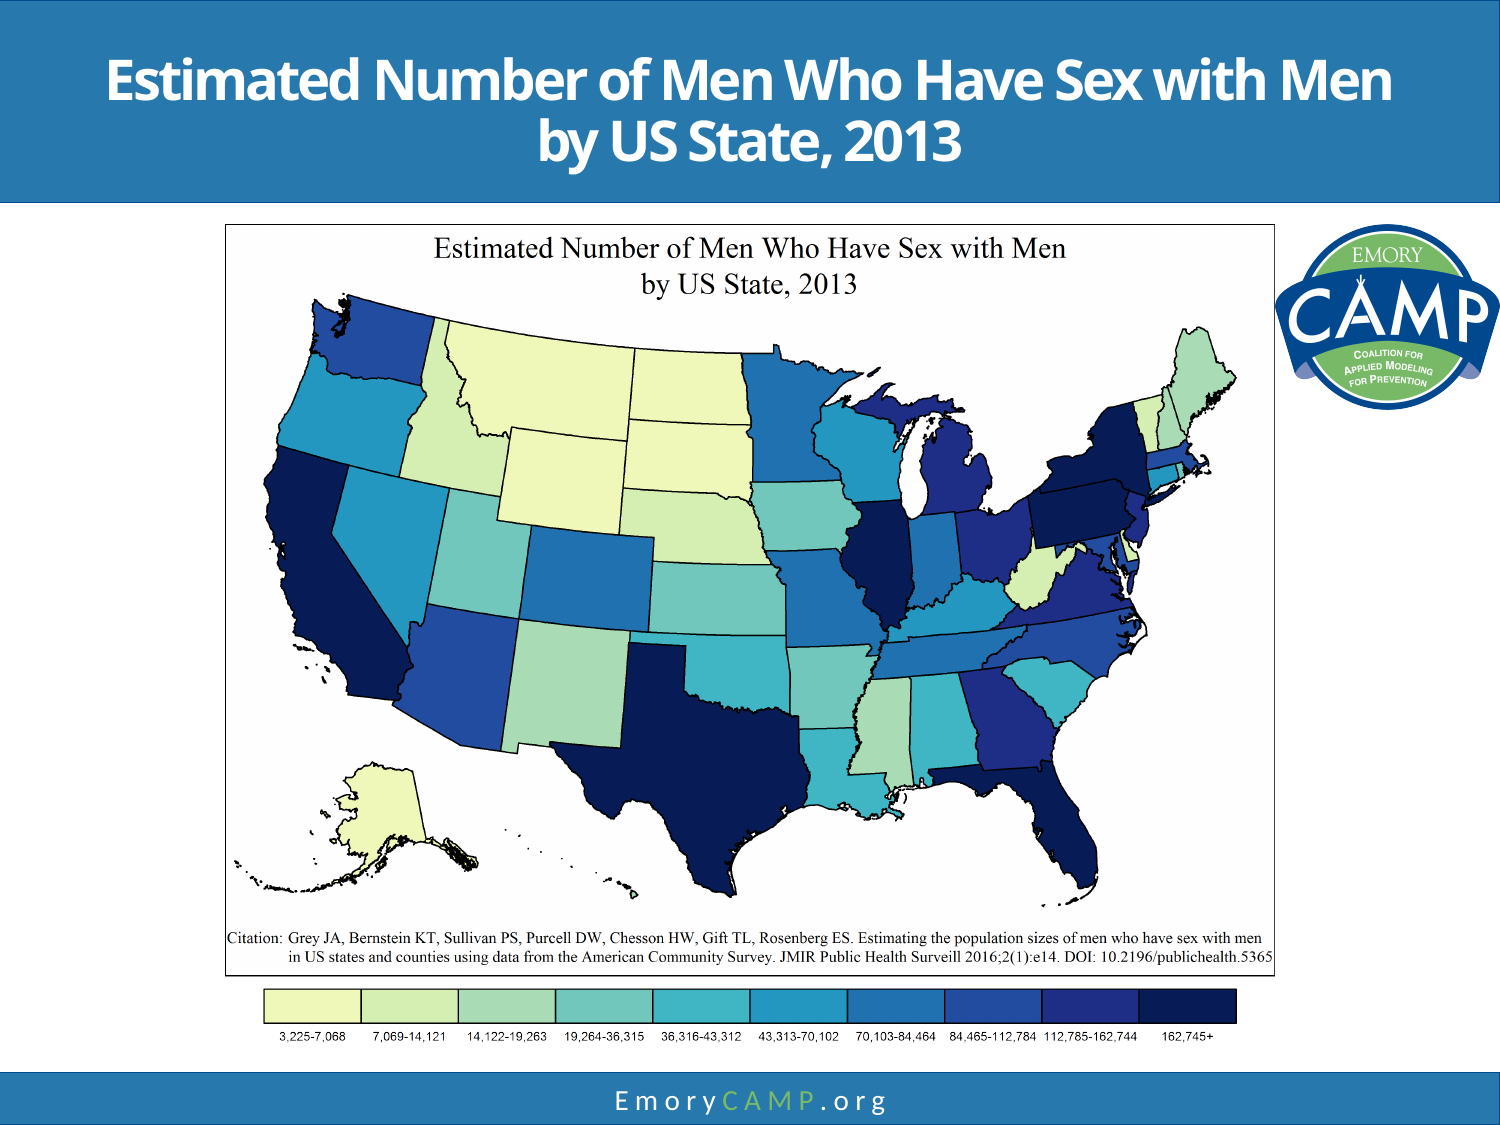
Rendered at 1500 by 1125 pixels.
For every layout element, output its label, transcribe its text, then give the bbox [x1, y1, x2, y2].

title Estimated Number of Men Who Have Sex with Men by US State, 2013 [75, 37, 1425, 188]
picture [224, 224, 1500, 1050]
